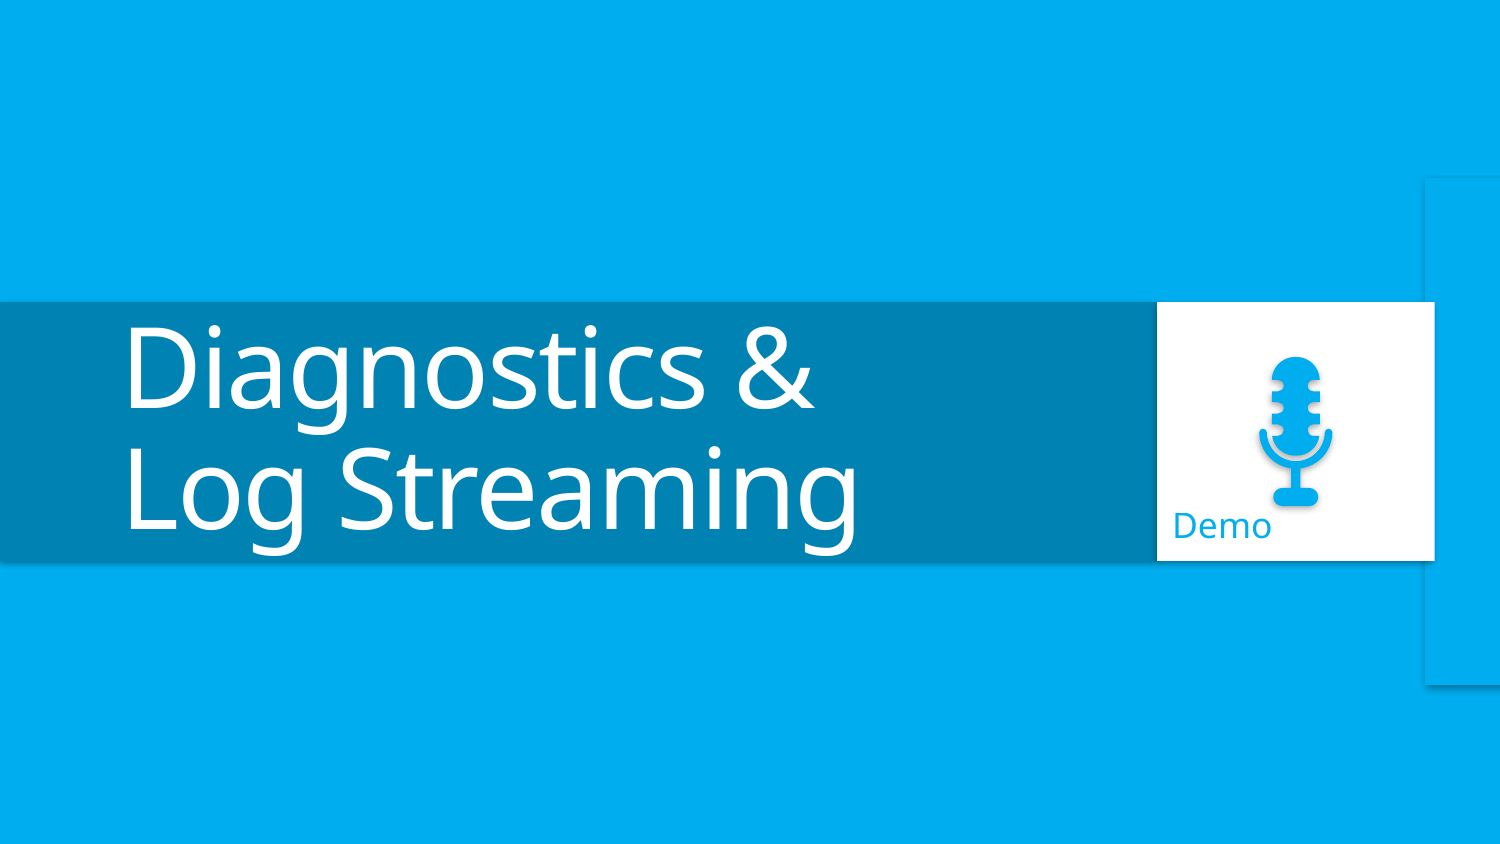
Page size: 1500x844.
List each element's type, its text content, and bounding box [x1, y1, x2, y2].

text_box [0, 301, 1150, 562]
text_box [1156, 177, 1500, 686]
title Diagnostics & Log Streaming [120, 308, 1150, 555]
